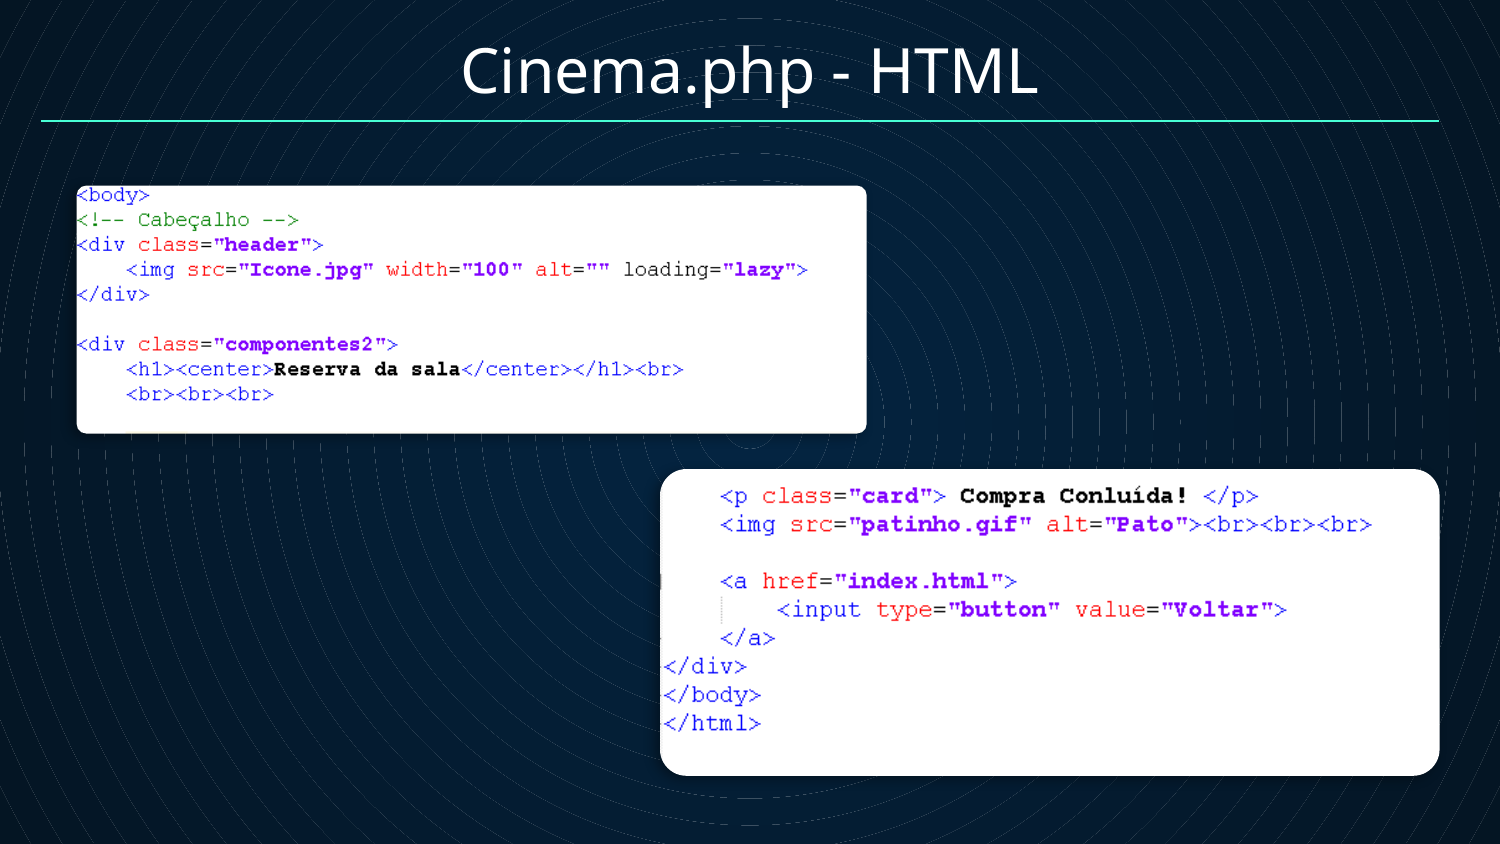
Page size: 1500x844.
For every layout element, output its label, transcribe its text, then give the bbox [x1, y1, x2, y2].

text_box Cinema.php - HTML [51, 21, 1449, 122]
picture [76, 185, 867, 434]
picture [659, 468, 1440, 777]
